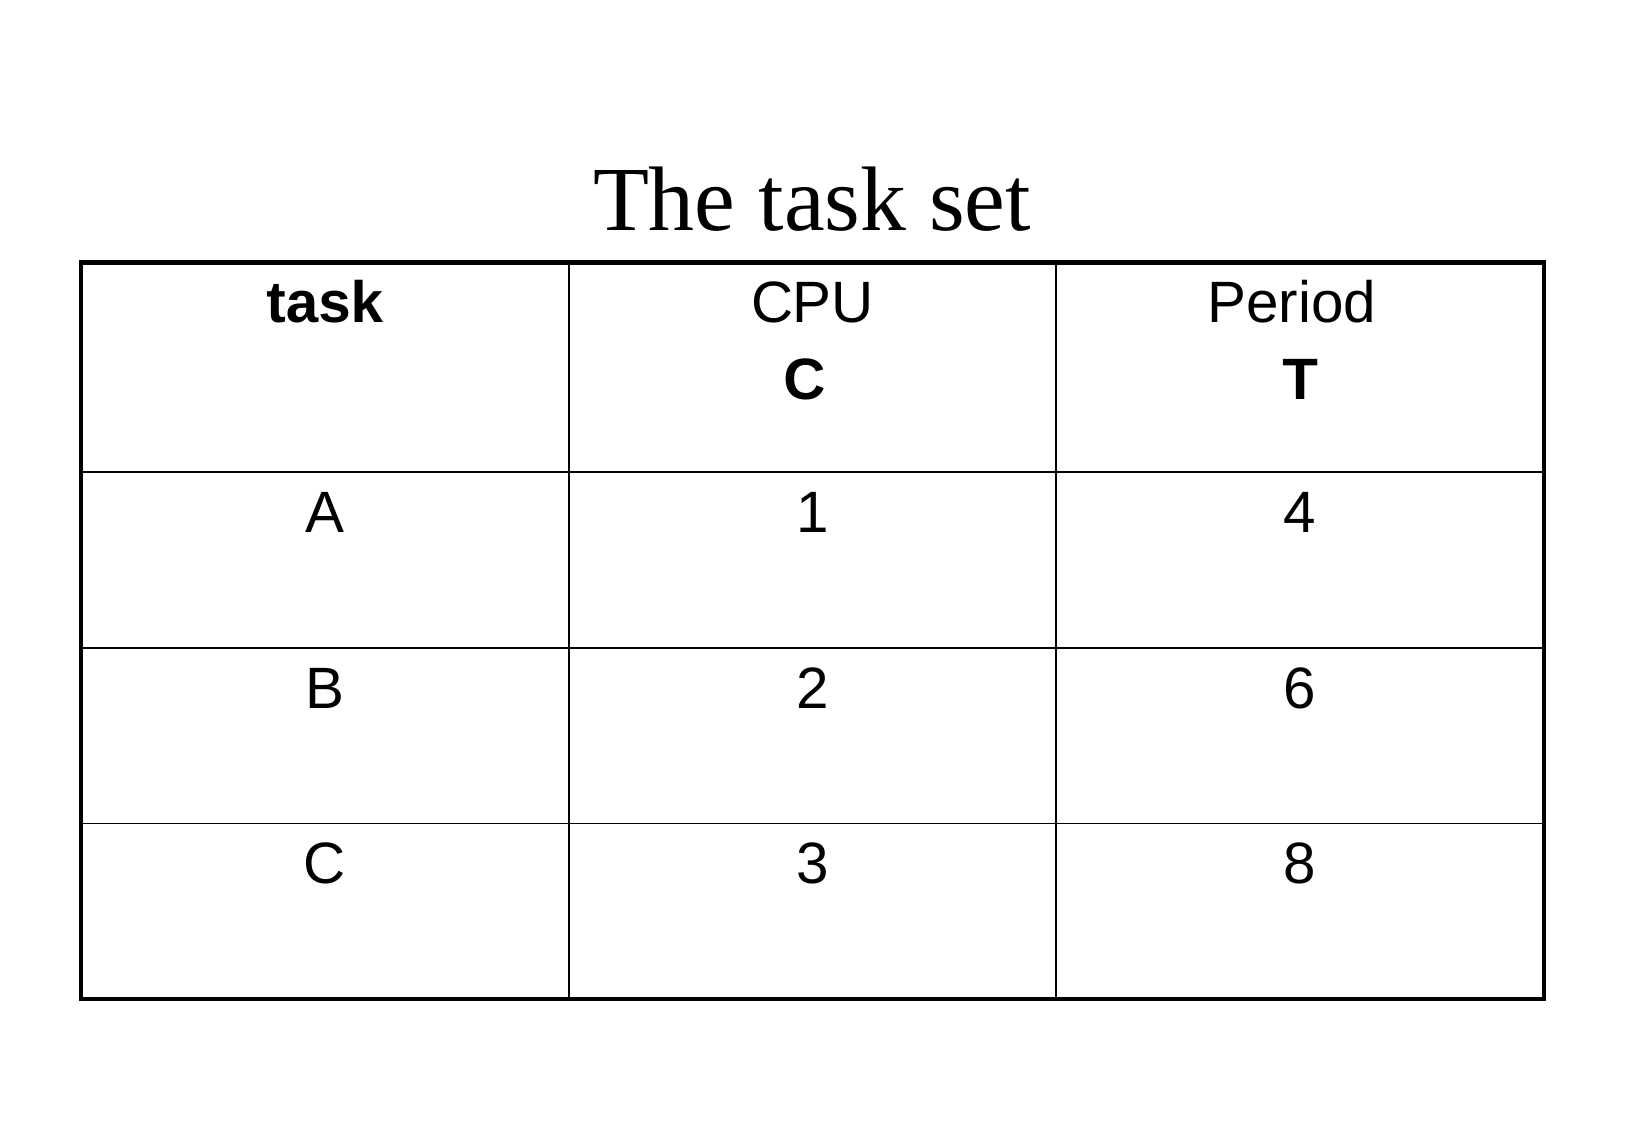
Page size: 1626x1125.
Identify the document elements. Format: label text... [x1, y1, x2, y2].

table_cell 4 [1057, 473, 1542, 647]
table_cell 3 [570, 824, 1055, 997]
title The task set [121, 99, 1504, 260]
table_cell B [83, 649, 568, 823]
table_cell 2 [570, 649, 1055, 823]
table_header task [83, 265, 568, 471]
table_cell 8 [1057, 824, 1542, 997]
table_header CPU C [570, 265, 1055, 471]
table_cell C [83, 824, 568, 997]
table_cell A [83, 473, 568, 647]
table_cell 6 [1057, 649, 1542, 823]
table_header Period T [1057, 265, 1542, 471]
table_cell 1 [570, 473, 1055, 647]
